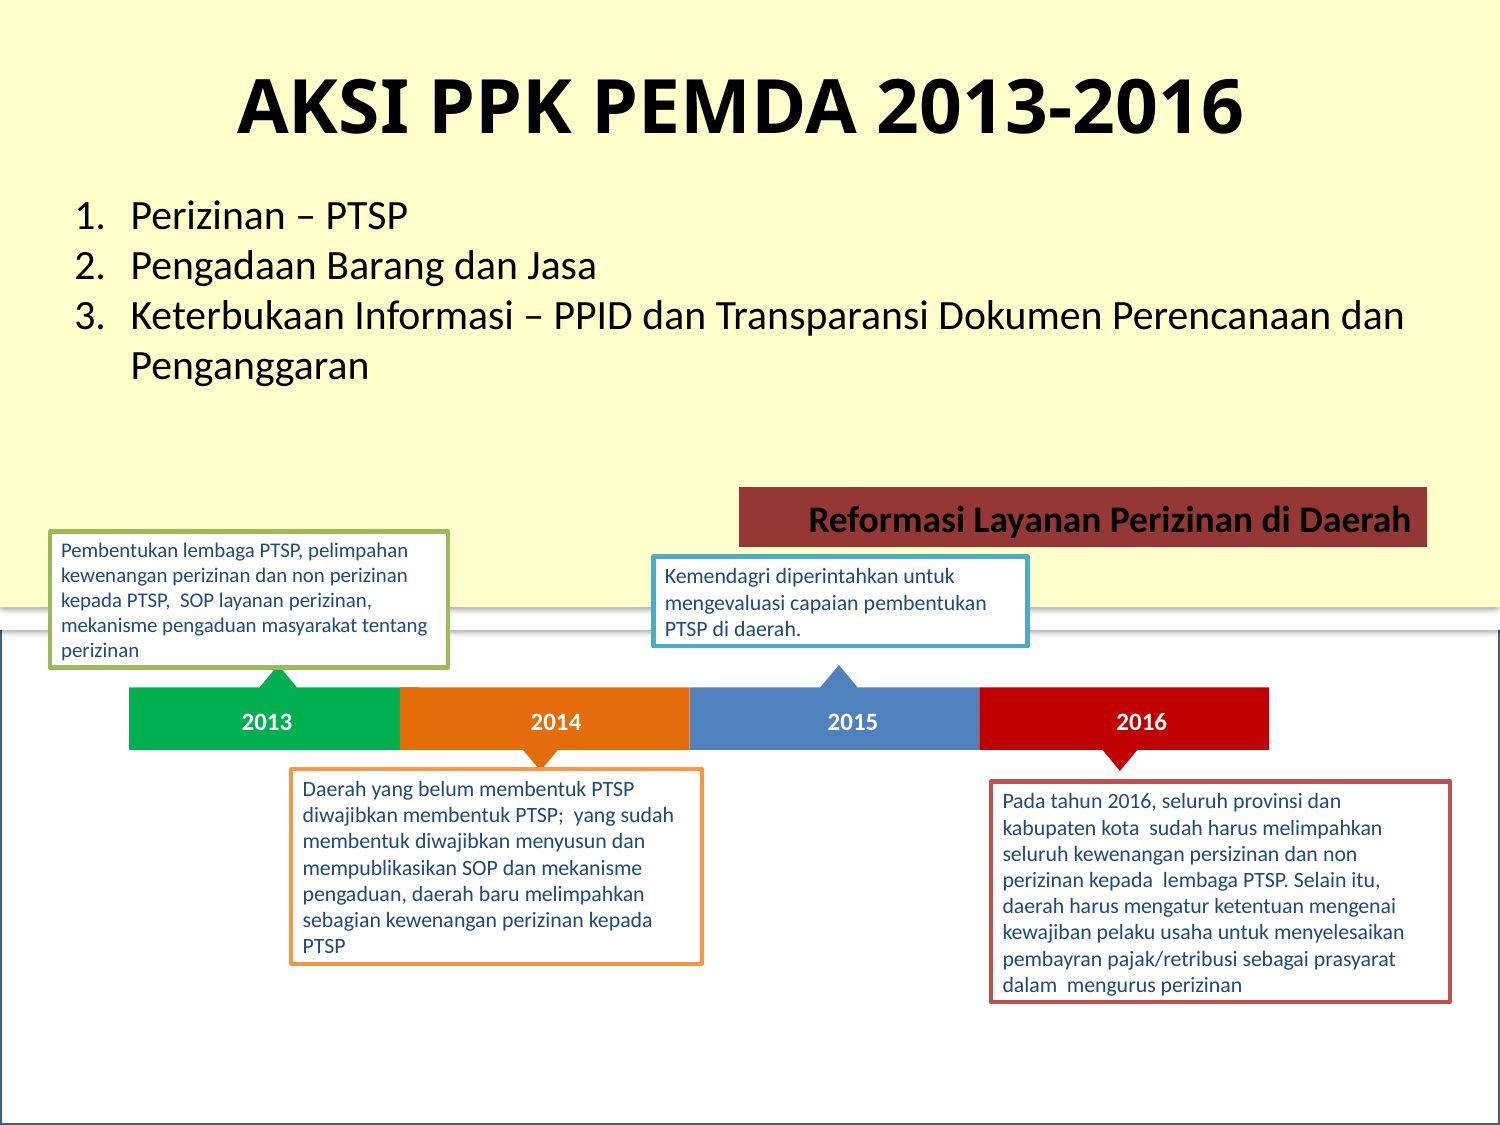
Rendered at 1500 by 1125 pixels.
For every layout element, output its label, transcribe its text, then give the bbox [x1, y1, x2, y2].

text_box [49, 486, 1451, 1006]
text_box AKSI PPK PEMDA 2013-2016 [141, 50, 1342, 156]
text_box Perizinan – PTSP Pengadaan Barang dan Jasa Keterbukaan Informasi – PPID dan Transparansi Dokumen Perencanaan dan Penganggaran [59, 180, 1467, 396]
